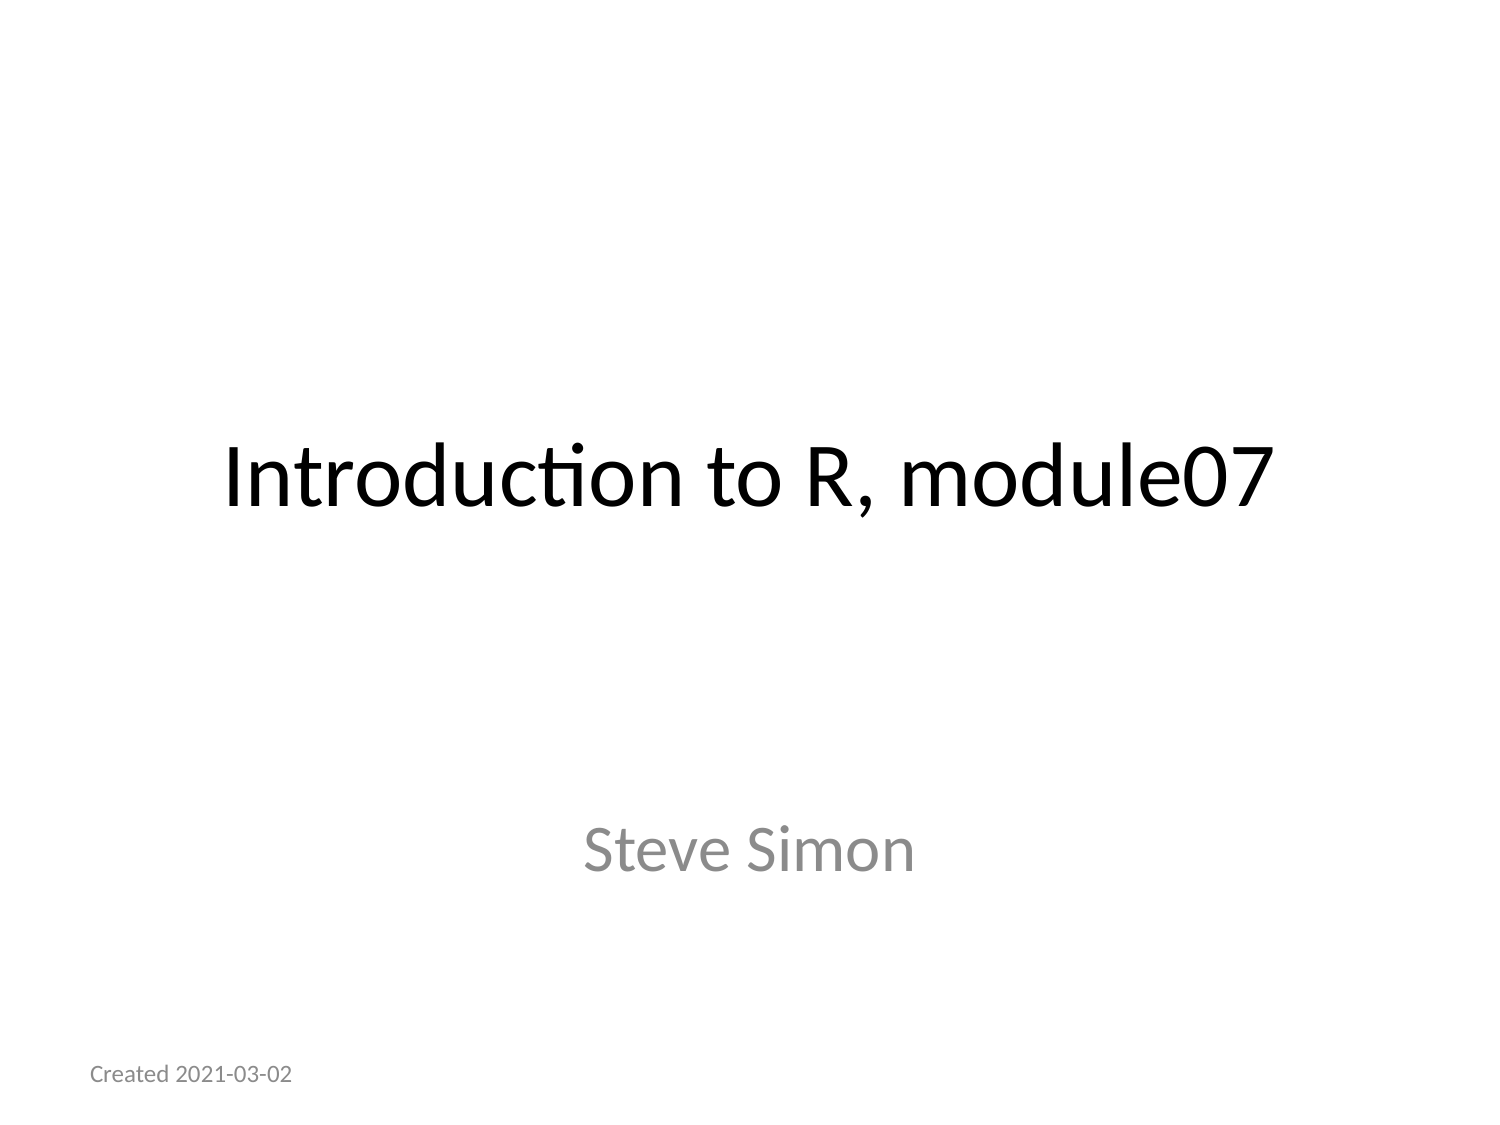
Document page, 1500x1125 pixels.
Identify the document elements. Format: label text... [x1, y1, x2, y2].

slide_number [75, 1042, 425, 1103]
title Introduction to R, module07 [112, 349, 1388, 591]
subtitle Steve Simon [225, 637, 1275, 925]
